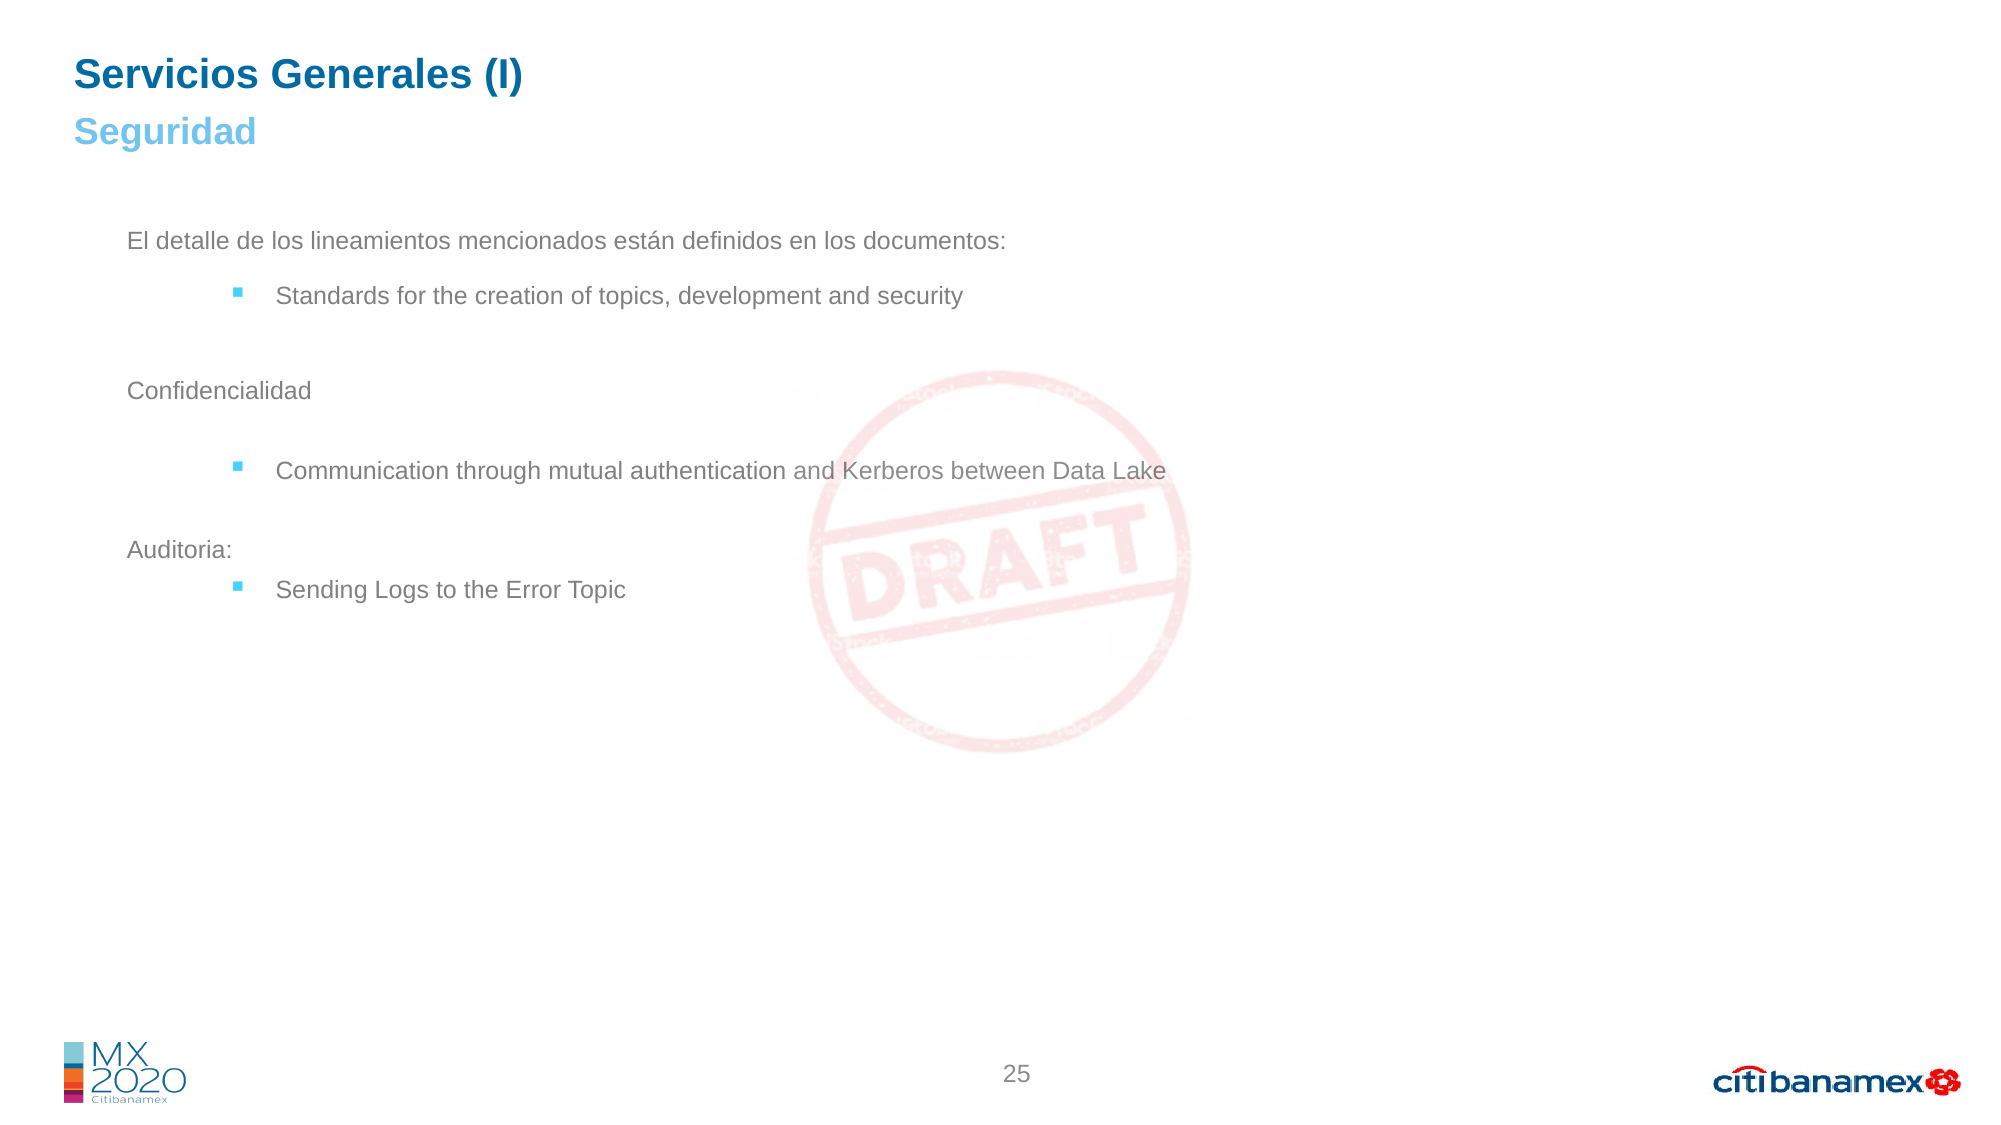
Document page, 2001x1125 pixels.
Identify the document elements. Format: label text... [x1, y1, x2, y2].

picture [131, 1042, 144, 1050]
picture [64, 1042, 186, 1103]
text_box Seguridad [66, 100, 942, 160]
text_box Servicios Generales (I) [66, 38, 1311, 104]
picture [1707, 1063, 1964, 1097]
text_box El detalle de los lineamientos mencionados están definidos en los documentos: Standards for the creation of topics, development and security Confidencialidad Communication through mutual authentication and Kerberos between Data Lake Auditoria: Sending Logs to the Error Topic [112, 202, 1914, 991]
picture [97, 1042, 117, 1060]
picture [789, 351, 1211, 774]
